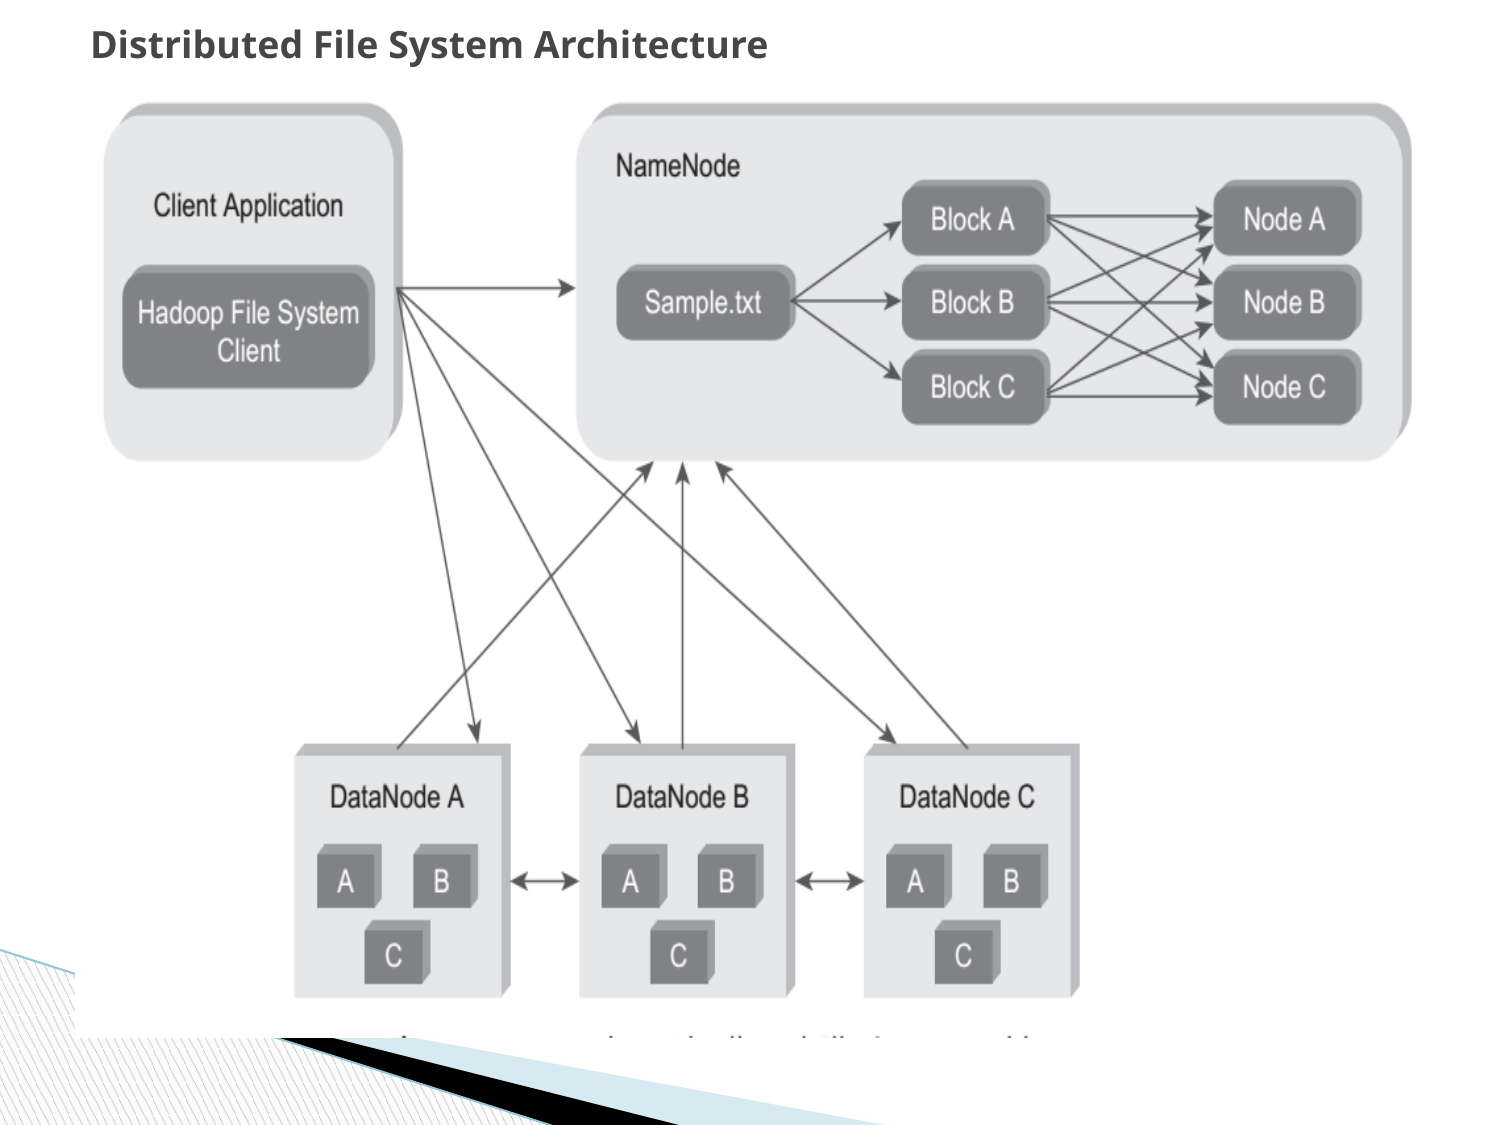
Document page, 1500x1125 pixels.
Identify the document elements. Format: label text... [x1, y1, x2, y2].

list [74, 99, 1426, 1038]
title Distributed File System Architecture [75, 0, 1425, 88]
